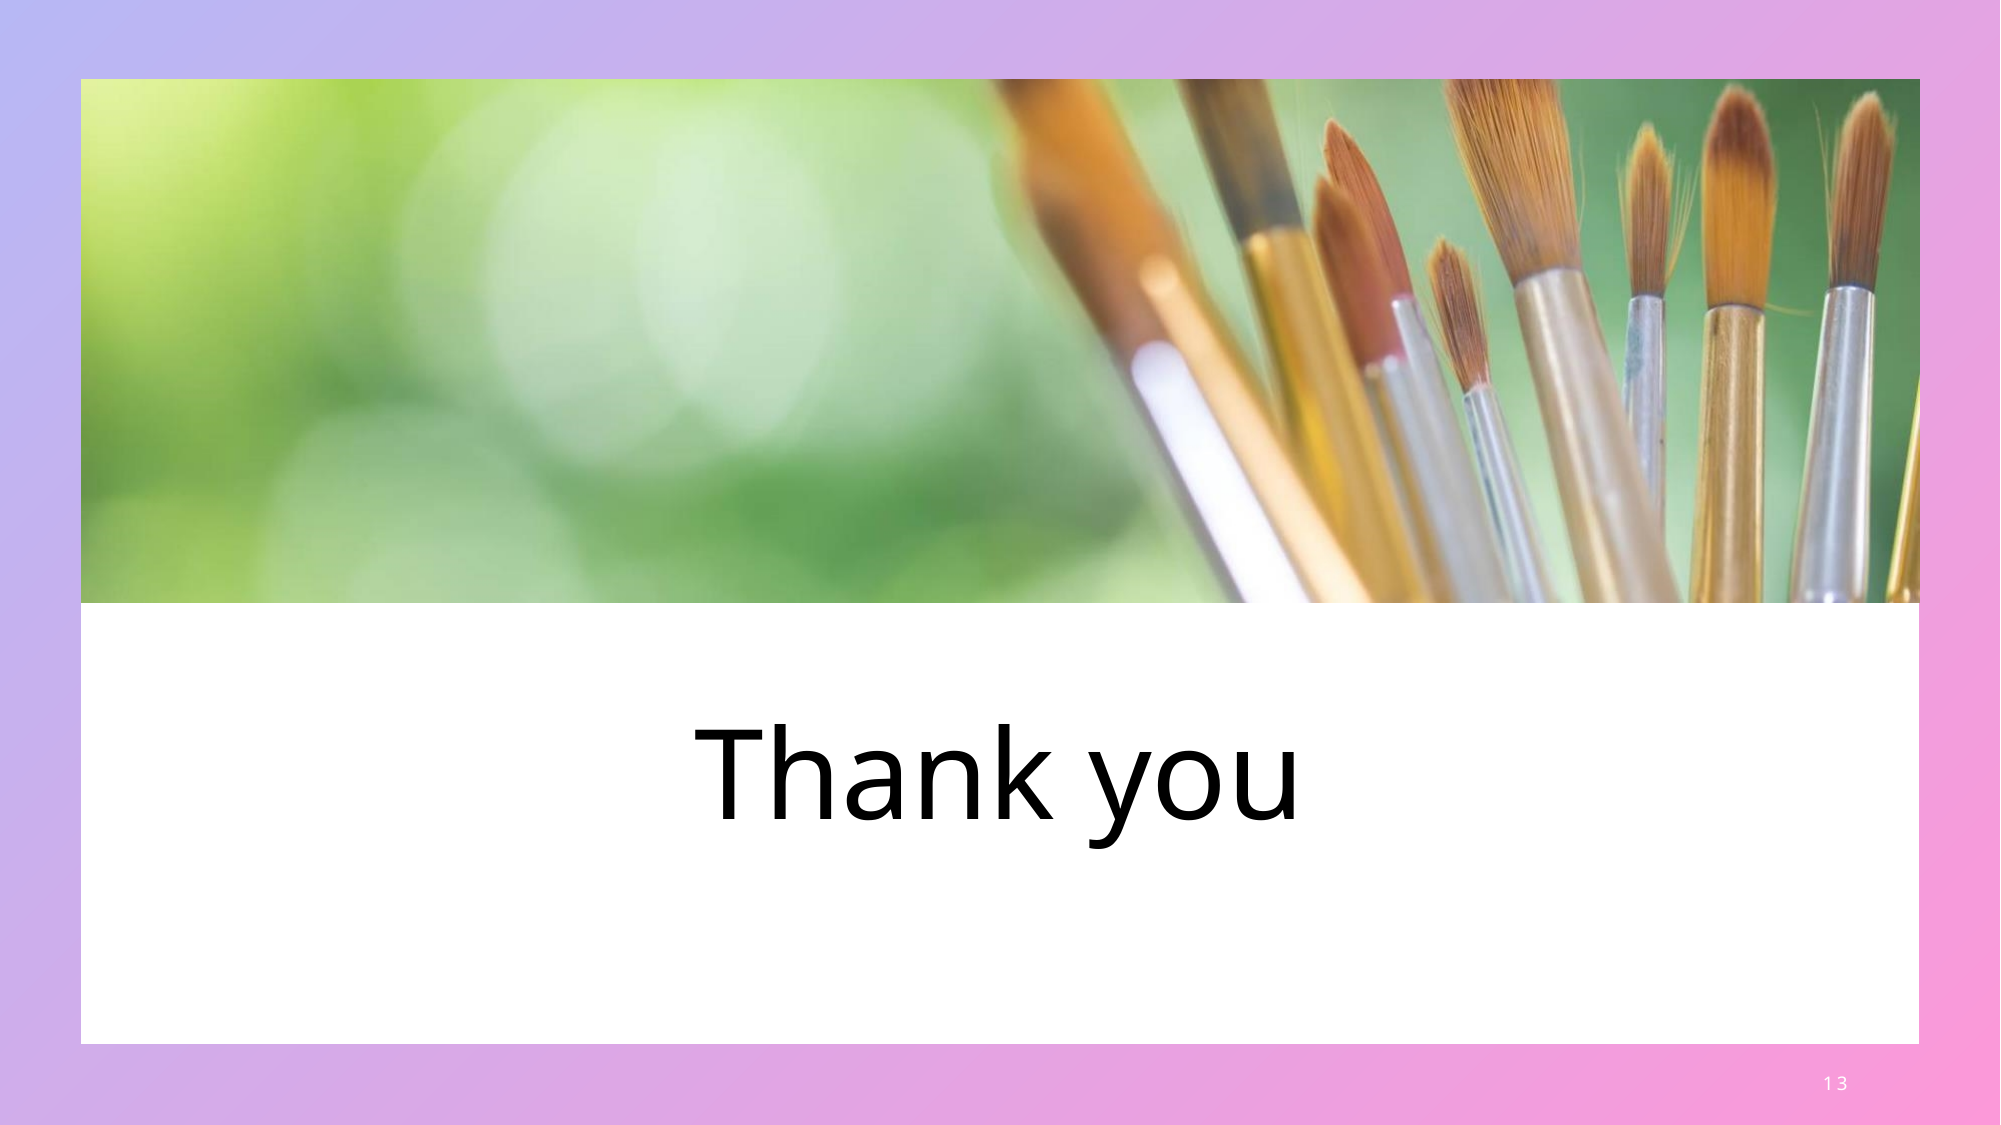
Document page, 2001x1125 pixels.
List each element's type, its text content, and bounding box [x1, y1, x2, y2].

title Thank you [508, 704, 1492, 1085]
slide_number 13 [1412, 1054, 1863, 1115]
picture [80, 79, 1920, 603]
